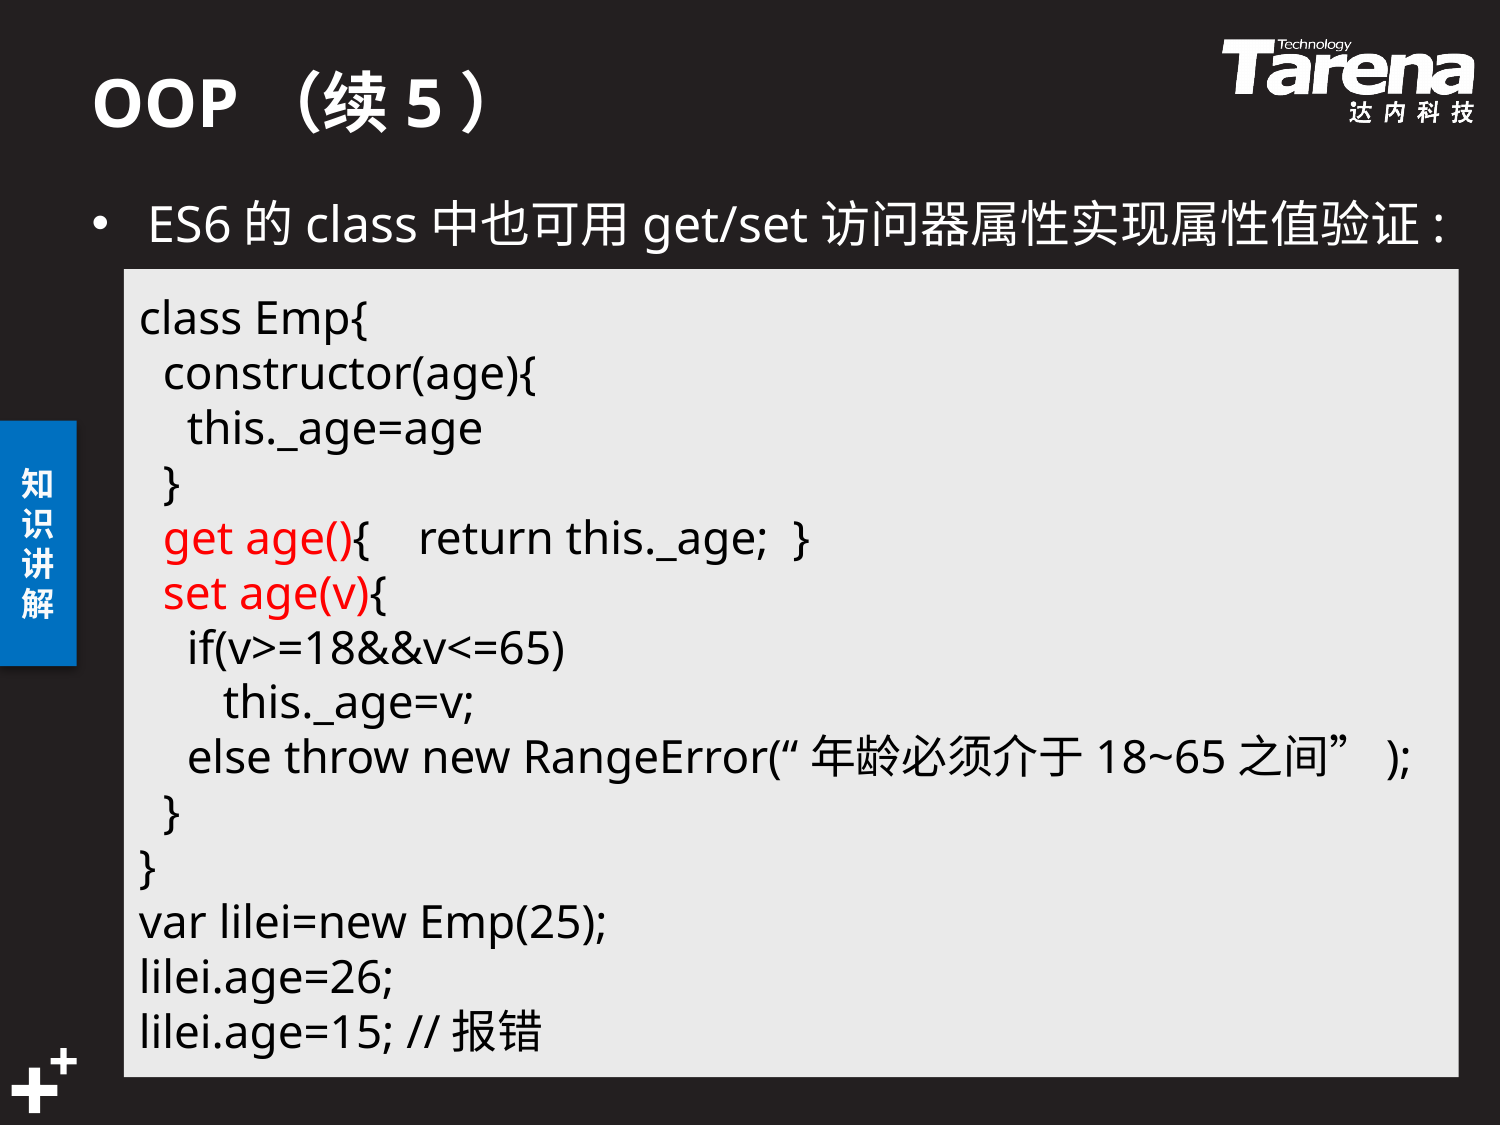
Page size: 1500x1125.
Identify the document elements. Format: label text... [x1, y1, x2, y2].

list ES6的class中也可用get/set访问器属性实现属性值验证: [76, 172, 1459, 261]
title OOP（续5） [76, 42, 1188, 160]
text_box class Emp{ constructor(age){ this._age=age } get age(){ return this._age; } set age(v){ if(v>=18&&v<=65) this._age=v; else throw new RangeError(“年龄必须介于18~65之间”); } } var lilei=new Emp(25); lilei.age=26; lilei.age=15; //报错 [123, 269, 1459, 1078]
picture [1222, 39, 1475, 123]
